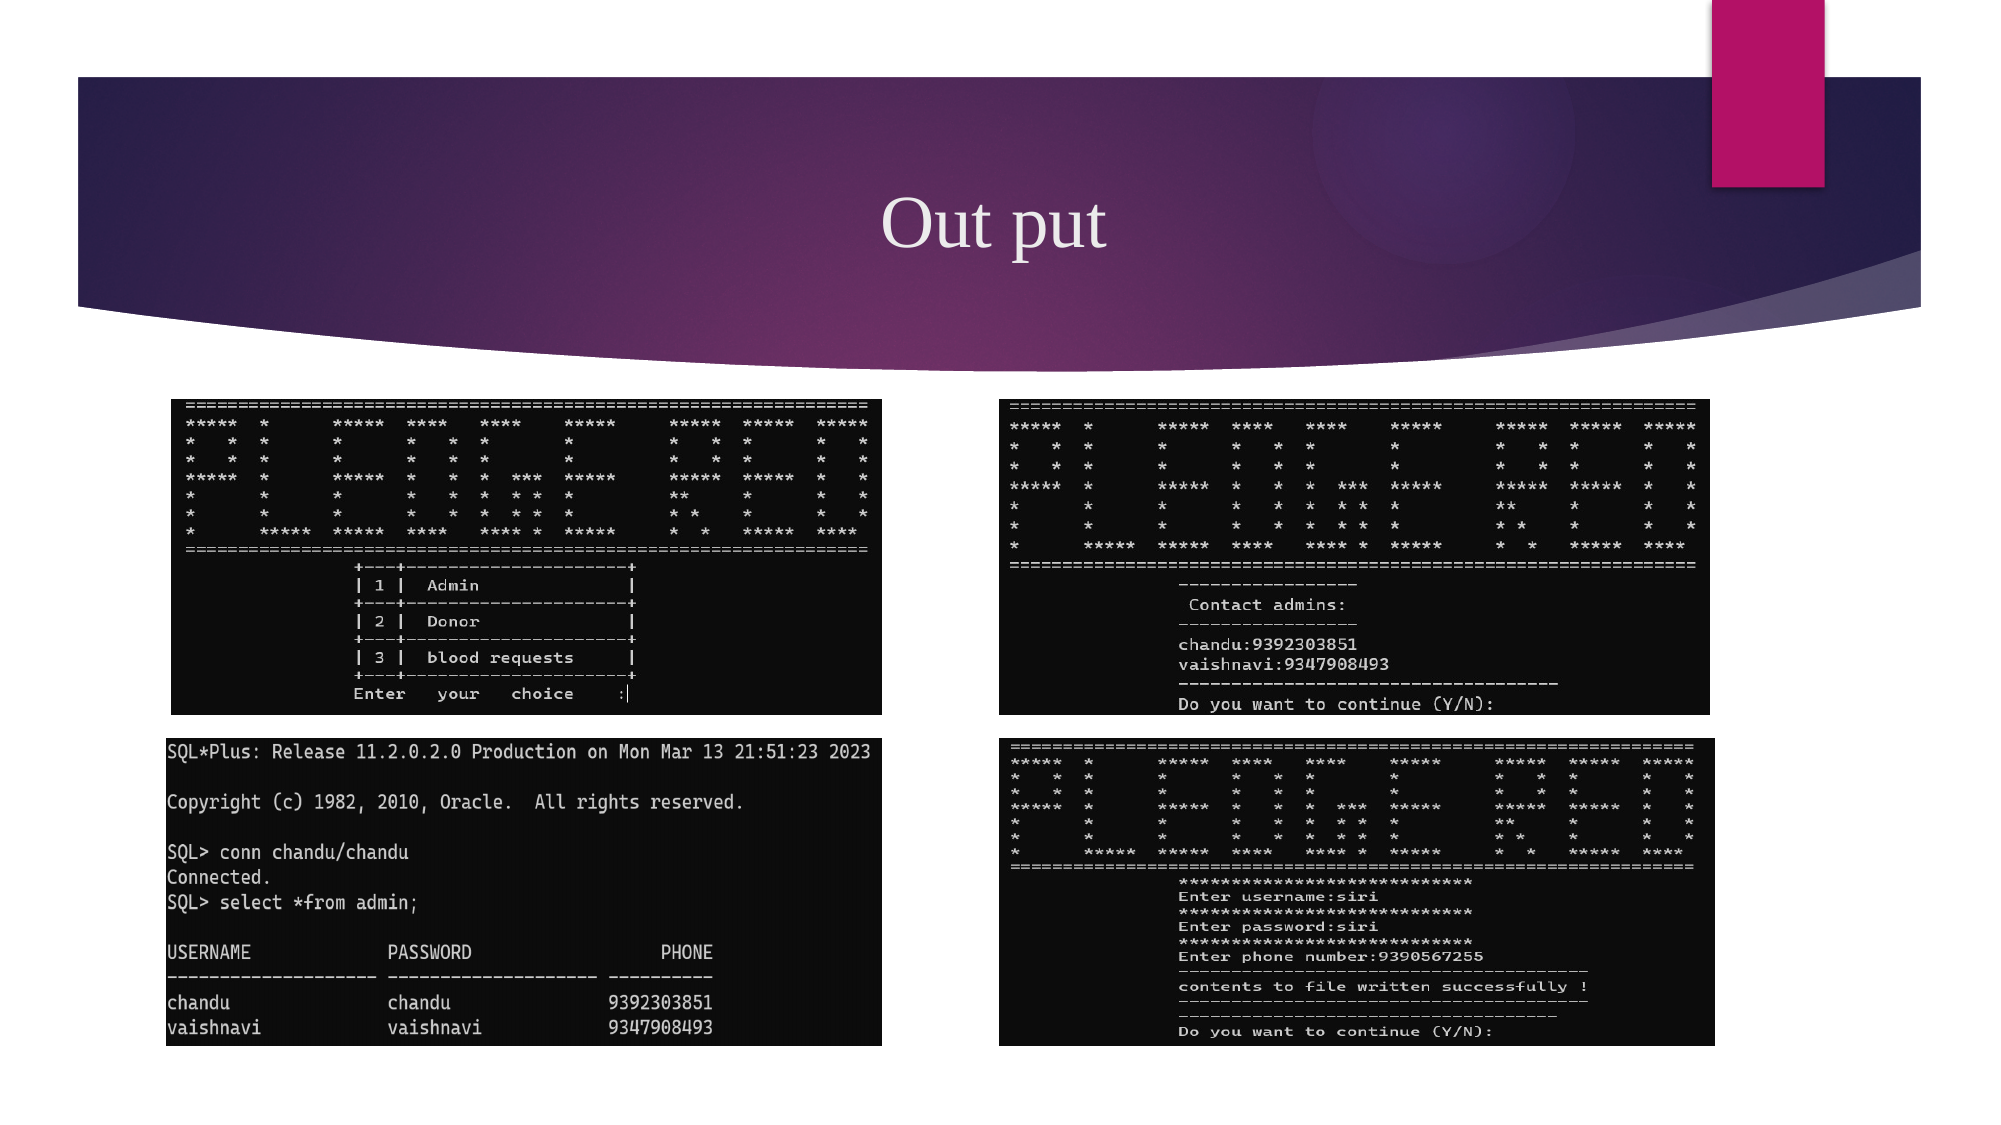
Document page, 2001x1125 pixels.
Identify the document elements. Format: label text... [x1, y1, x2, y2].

picture [166, 738, 882, 1046]
title Out put [865, 159, 1627, 276]
picture [999, 738, 1715, 1046]
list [171, 399, 882, 715]
picture [999, 399, 1711, 715]
